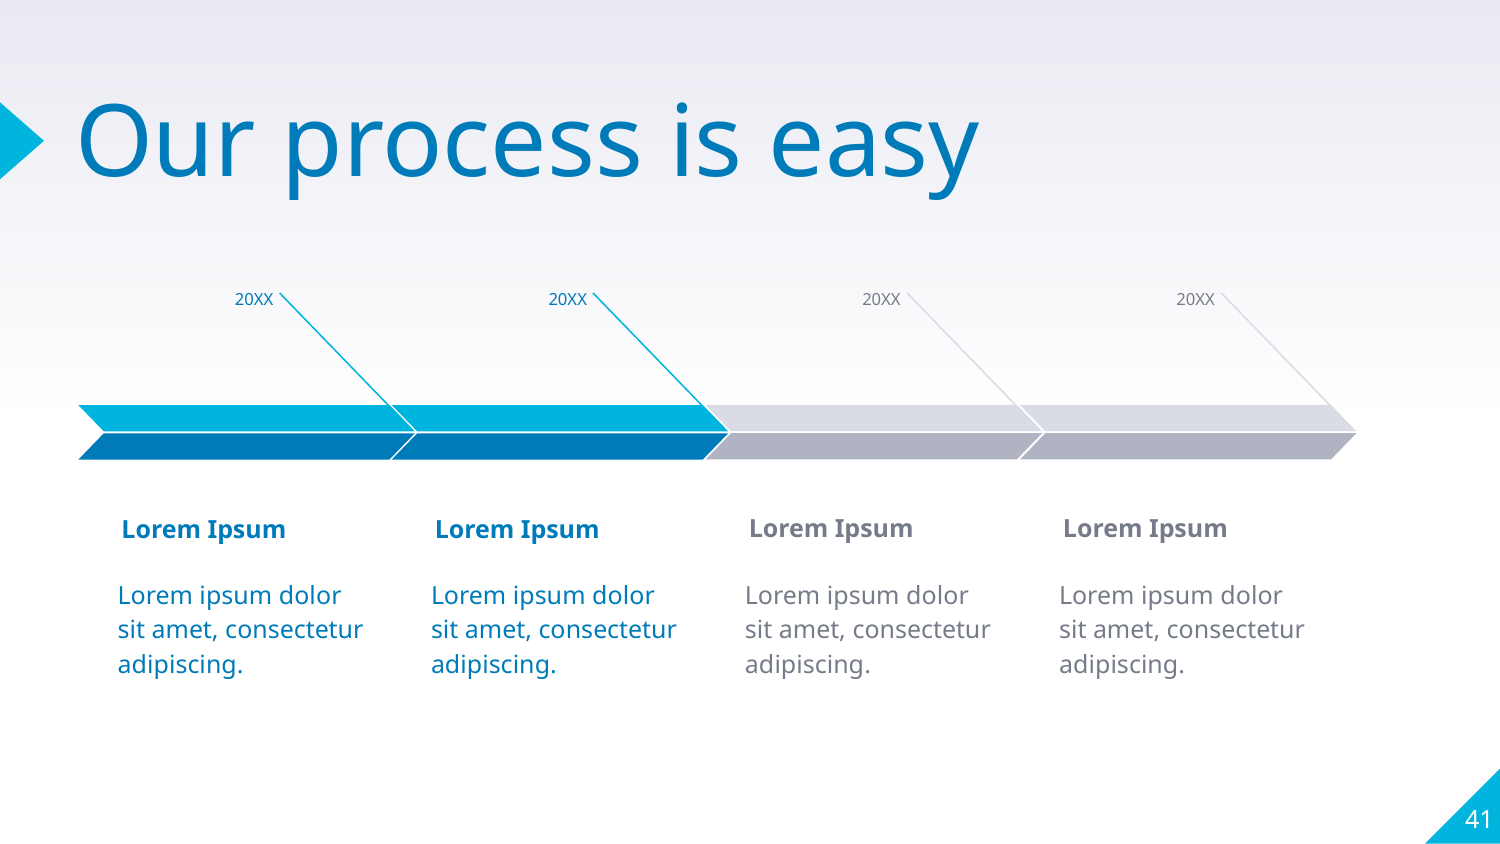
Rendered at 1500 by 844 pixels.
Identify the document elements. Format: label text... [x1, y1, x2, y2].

title Our process is easy [75, 99, 1001, 272]
slide_number 41 [1418, 760, 1494, 838]
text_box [78, 270, 390, 696]
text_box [1019, 270, 1357, 696]
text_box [705, 270, 1017, 696]
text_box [391, 270, 703, 696]
